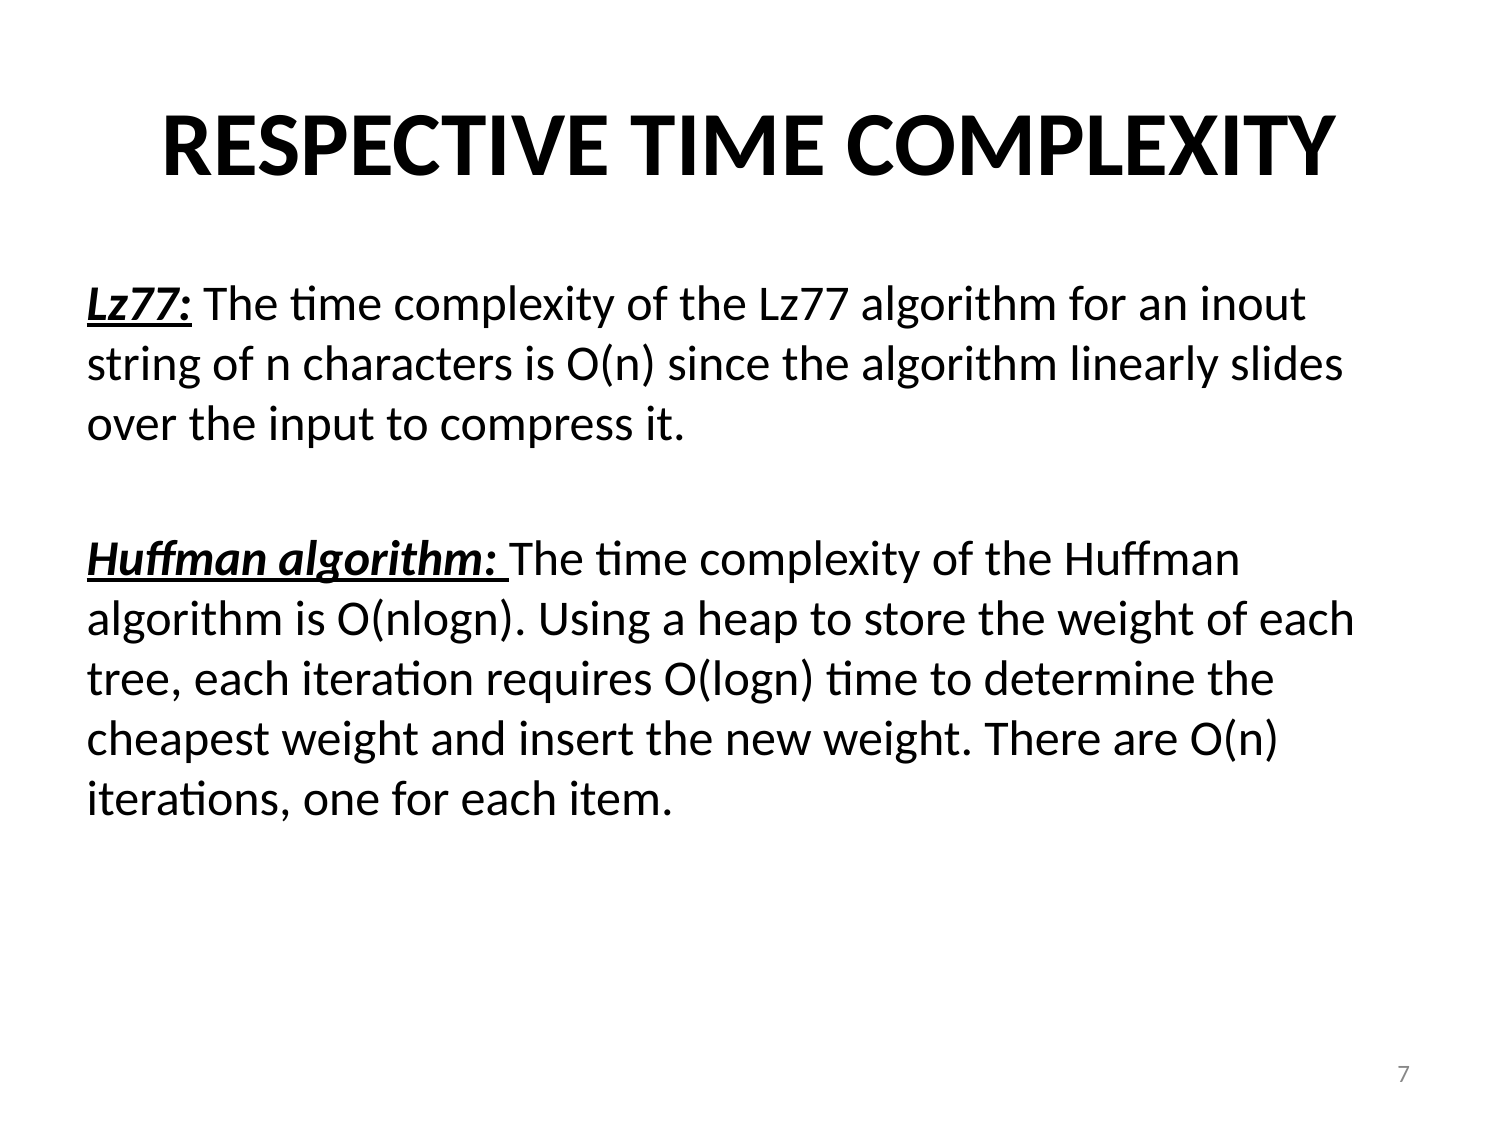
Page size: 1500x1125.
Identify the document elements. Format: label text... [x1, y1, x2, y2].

title RESPECTIVE TIME COMPLEXITY [75, 45, 1425, 233]
list Lz77: The time complexity of the Lz77 algorithm for an inout string of n characters is O(n) since the algorithm linearly slides over the input to compress it. Huffman algorithm: The time complexity of the Huffman algorithm is O(nlogn). Using a heap to store the weight of each tree, each iteration requires O(logn) time to determine the cheapest weight and insert the new weight. There are O(n) iterations, one for each item. [52, 262, 1425, 1094]
slide_number 7 [1074, 1042, 1425, 1103]
